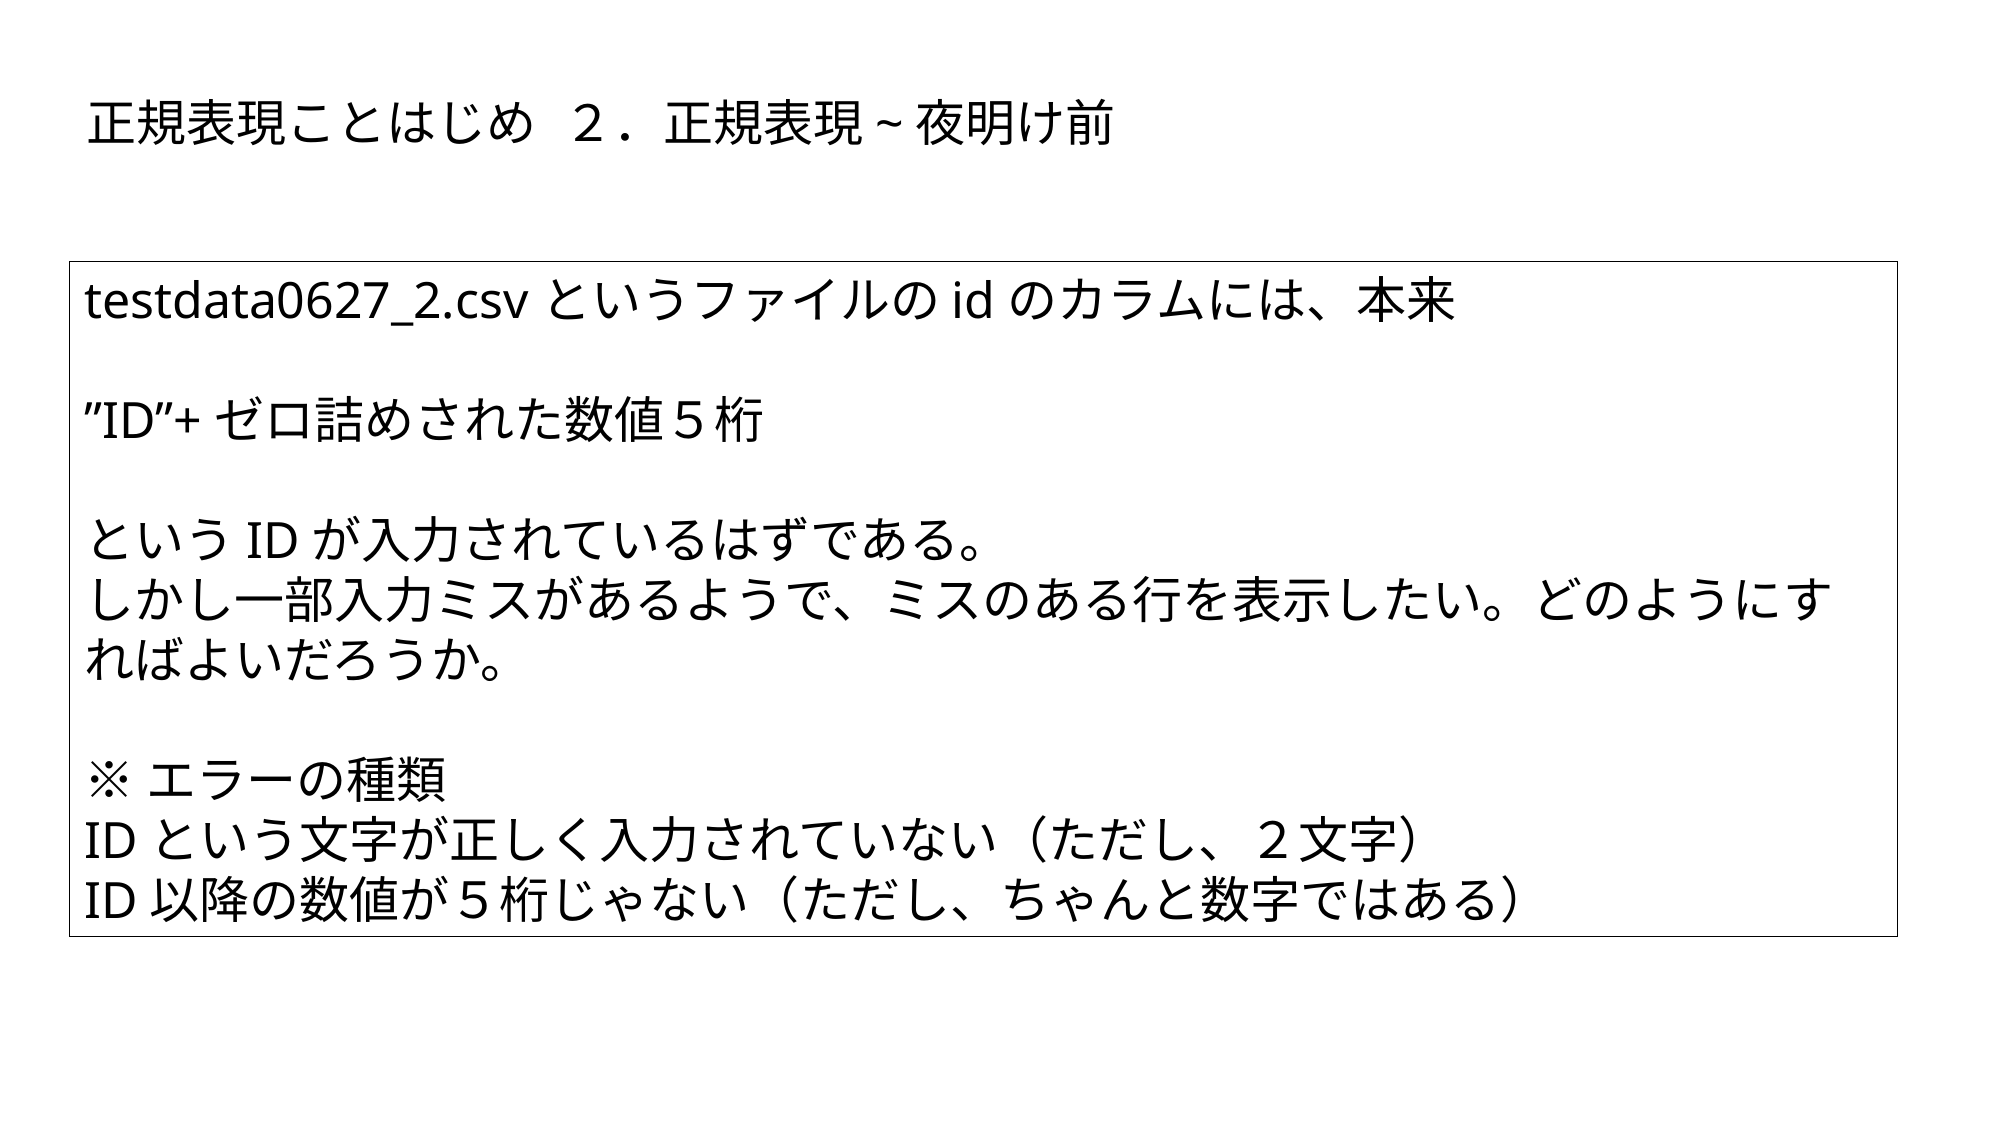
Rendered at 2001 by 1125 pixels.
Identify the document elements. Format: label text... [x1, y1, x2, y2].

text_box ２．正規表現~夜明け前 [548, 84, 1131, 159]
text_box testdata0627_2.csvというファイルのidのカラムには、本来 ”ID”+ゼロ詰めされた数値５桁 というIDが入力されているはずである。 しかし一部入力ミスがあるようで、ミスのある行を表示したい。どのようにすればよいだろうか。 ※エラーの種類 IDという文字が正しく入力されていない（ただし、２文字） ID以降の数値が５桁じゃない（ただし、ちゃんと数字ではある） [69, 261, 1898, 937]
text_box 正規表現ことはじめ [71, 84, 548, 159]
